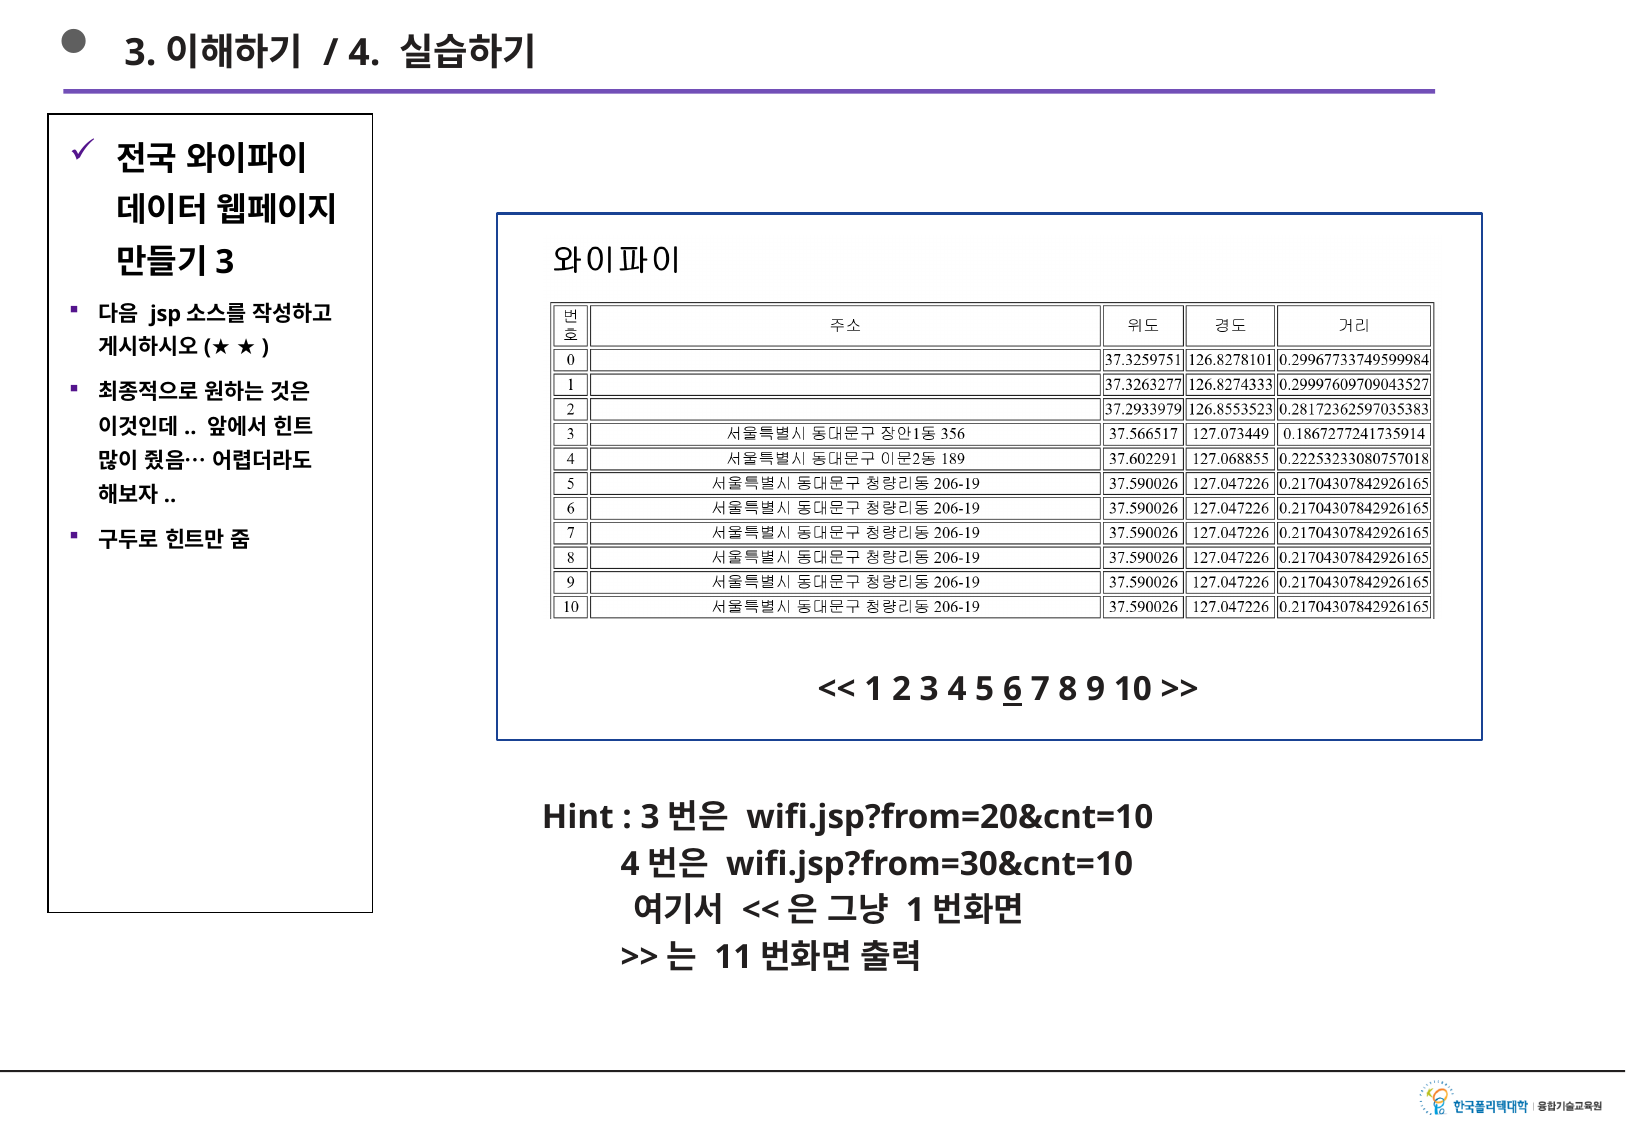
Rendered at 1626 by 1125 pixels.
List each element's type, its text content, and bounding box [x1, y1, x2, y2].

text_box 전국 와이파이 데이터 웹페이지 만들기3 다음 jsp소스를 작성하고 게시하시오(★ ★ ) 최종적으로 원하는 것은 이것인데.. 앞에서 힌트 많이 줬음… 어렵더라도 해보자.. 구두로 힌트만 줌 [47, 114, 373, 913]
text_box Hint : 3번은 wifi.jsp?from=20&cnt=10 4번은 wifi.jsp?from=30&cnt=10 여기서 <<은 그냥 1번화면 >>는 11번화면 출력 [527, 787, 1178, 1029]
text_box 3.이해하기 / 4. 실습하기 [109, 20, 943, 93]
picture [543, 234, 1443, 620]
text_box [496, 213, 1483, 740]
picture [1415, 1076, 1604, 1118]
